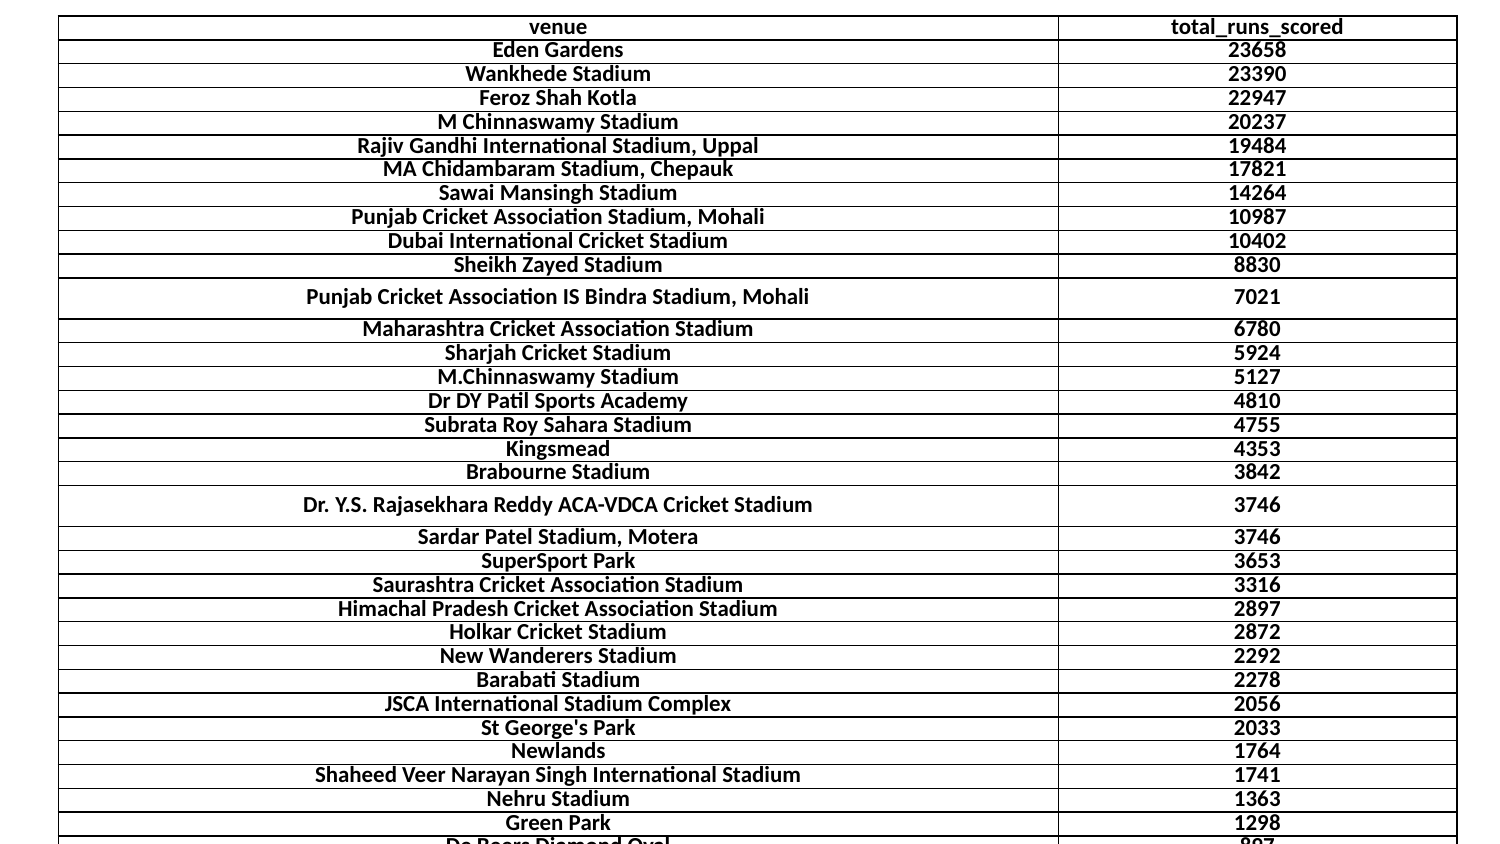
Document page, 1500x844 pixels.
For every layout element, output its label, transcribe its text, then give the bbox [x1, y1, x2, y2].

table_cell 4755 [1059, 415, 1456, 437]
table_cell M.Chinnaswamy Stadium [59, 367, 1058, 390]
table_cell Saurashtra Cricket Association Stadium [59, 575, 1058, 597]
table_cell MA Chidambaram Stadium, Chepauk [59, 160, 1058, 182]
table_cell Sardar Patel Stadium, Motera [59, 527, 1058, 550]
table_cell 3842 [1059, 462, 1456, 485]
table_cell De Beers Diamond Oval [59, 837, 1058, 844]
table_cell 1363 [1059, 789, 1456, 811]
table_cell 2872 [1059, 622, 1456, 645]
table_cell 2292 [1059, 646, 1456, 669]
table_cell Nehru Stadium [59, 789, 1058, 811]
table_cell 3653 [1059, 551, 1456, 573]
table_cell 2278 [1059, 670, 1456, 692]
table_header venue [59, 17, 1058, 39]
table_cell 23390 [1059, 64, 1456, 87]
table_cell 2897 [1059, 599, 1456, 621]
table_cell 4353 [1059, 439, 1456, 461]
table_cell 1741 [1059, 765, 1456, 788]
table_cell 897 [1059, 837, 1456, 844]
table_cell 3316 [1059, 575, 1456, 597]
table_cell 17821 [1059, 160, 1456, 182]
table_cell 3746 [1059, 486, 1456, 526]
table_cell Rajiv Gandhi International Stadium, Uppal [59, 136, 1058, 158]
table_cell 10987 [1059, 207, 1456, 230]
table_cell 22947 [1059, 88, 1456, 111]
table_cell Feroz Shah Kotla [59, 88, 1058, 111]
table_cell Shaheed Veer Narayan Singh International Stadium [59, 765, 1058, 788]
table_cell 5127 [1059, 367, 1456, 390]
table_cell 23658 [1059, 41, 1456, 63]
table_cell 3746 [1059, 527, 1456, 550]
table_cell Maharashtra Cricket Association Stadium [59, 320, 1058, 342]
table_cell New Wanderers Stadium [59, 646, 1058, 669]
table_cell 7021 [1059, 279, 1456, 318]
table_cell St George's Park [59, 718, 1058, 740]
table_cell 10402 [1059, 231, 1456, 253]
table_cell Punjab Cricket Association Stadium, Mohali [59, 207, 1058, 230]
table_cell Subrata Roy Sahara Stadium [59, 415, 1058, 437]
table_cell 2056 [1059, 694, 1456, 716]
table_cell 5924 [1059, 343, 1456, 366]
table_cell Sawai Mansingh Stadium [59, 183, 1058, 206]
table_cell Holkar Cricket Stadium [59, 622, 1058, 645]
table_cell 2033 [1059, 718, 1456, 740]
table_cell 20237 [1059, 112, 1456, 134]
table_cell 6780 [1059, 320, 1456, 342]
table_cell Wankhede Stadium [59, 64, 1058, 87]
table_cell M Chinnaswamy Stadium [59, 112, 1058, 134]
table_cell 8830 [1059, 255, 1456, 277]
table_cell Punjab Cricket Association IS Bindra Stadium, Mohali [59, 279, 1058, 318]
table_cell 19484 [1059, 136, 1456, 158]
table_cell Newlands [59, 741, 1058, 764]
table_cell Dr DY Patil Sports Academy [59, 391, 1058, 413]
table_cell JSCA International Stadium Complex [59, 694, 1058, 716]
table_cell Himachal Pradesh Cricket Association Stadium [59, 599, 1058, 621]
table_cell Green Park [59, 813, 1058, 835]
table_cell Brabourne Stadium [59, 462, 1058, 485]
table_cell Sharjah Cricket Stadium [59, 343, 1058, 366]
table_cell Dubai International Cricket Stadium [59, 231, 1058, 253]
table_cell Kingsmead [59, 439, 1058, 461]
table_cell SuperSport Park [59, 551, 1058, 573]
table_cell 14264 [1059, 183, 1456, 206]
table_cell 4810 [1059, 391, 1456, 413]
table_cell Eden Gardens [59, 41, 1058, 63]
table_cell Barabati Stadium [59, 670, 1058, 692]
table_cell 1298 [1059, 813, 1456, 835]
table_header total_runs_scored [1059, 17, 1456, 39]
table_cell Dr. Y.S. Rajasekhara Reddy ACA-VDCA Cricket Stadium [59, 486, 1058, 526]
table_cell Sheikh Zayed Stadium [59, 255, 1058, 277]
table_cell 1764 [1059, 741, 1456, 764]
